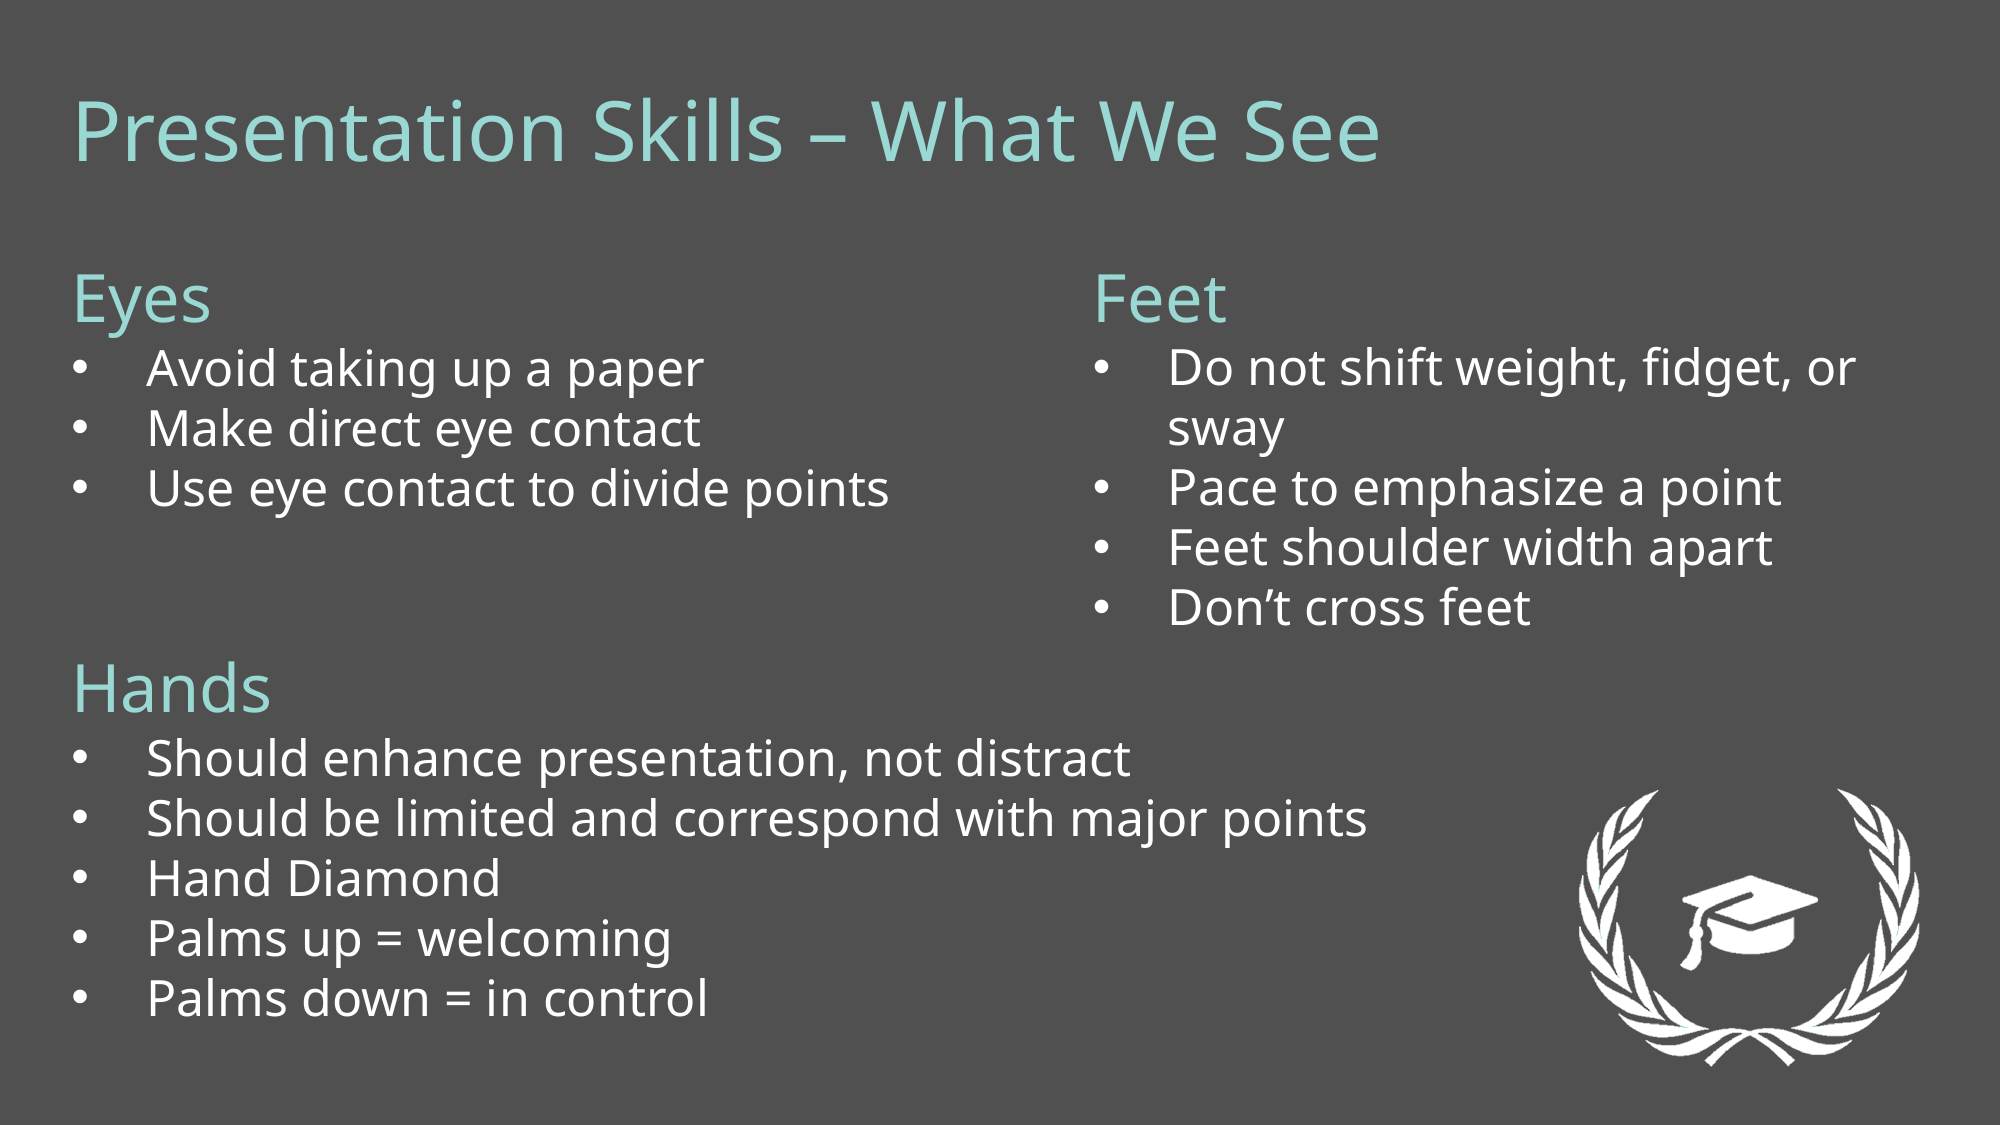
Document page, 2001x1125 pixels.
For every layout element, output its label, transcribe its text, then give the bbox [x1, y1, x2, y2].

picture [1566, 744, 1927, 1105]
text_box Presentation Skills – What We See [56, 70, 1519, 186]
text_box Eyes Avoid taking up a paper Make direct eye contact Use eye contact to divide points [56, 248, 921, 574]
text_box Hands Should enhance presentation, not distract Should be limited and correspond with major points Hand Diamond Palms up = welcoming Palms down = in control [56, 638, 1437, 1034]
text_box Feet Do not shift weight, fidget, or sway Pace to emphasize a point Feet shoulder width apart Don’t cross feet [1078, 248, 1959, 644]
